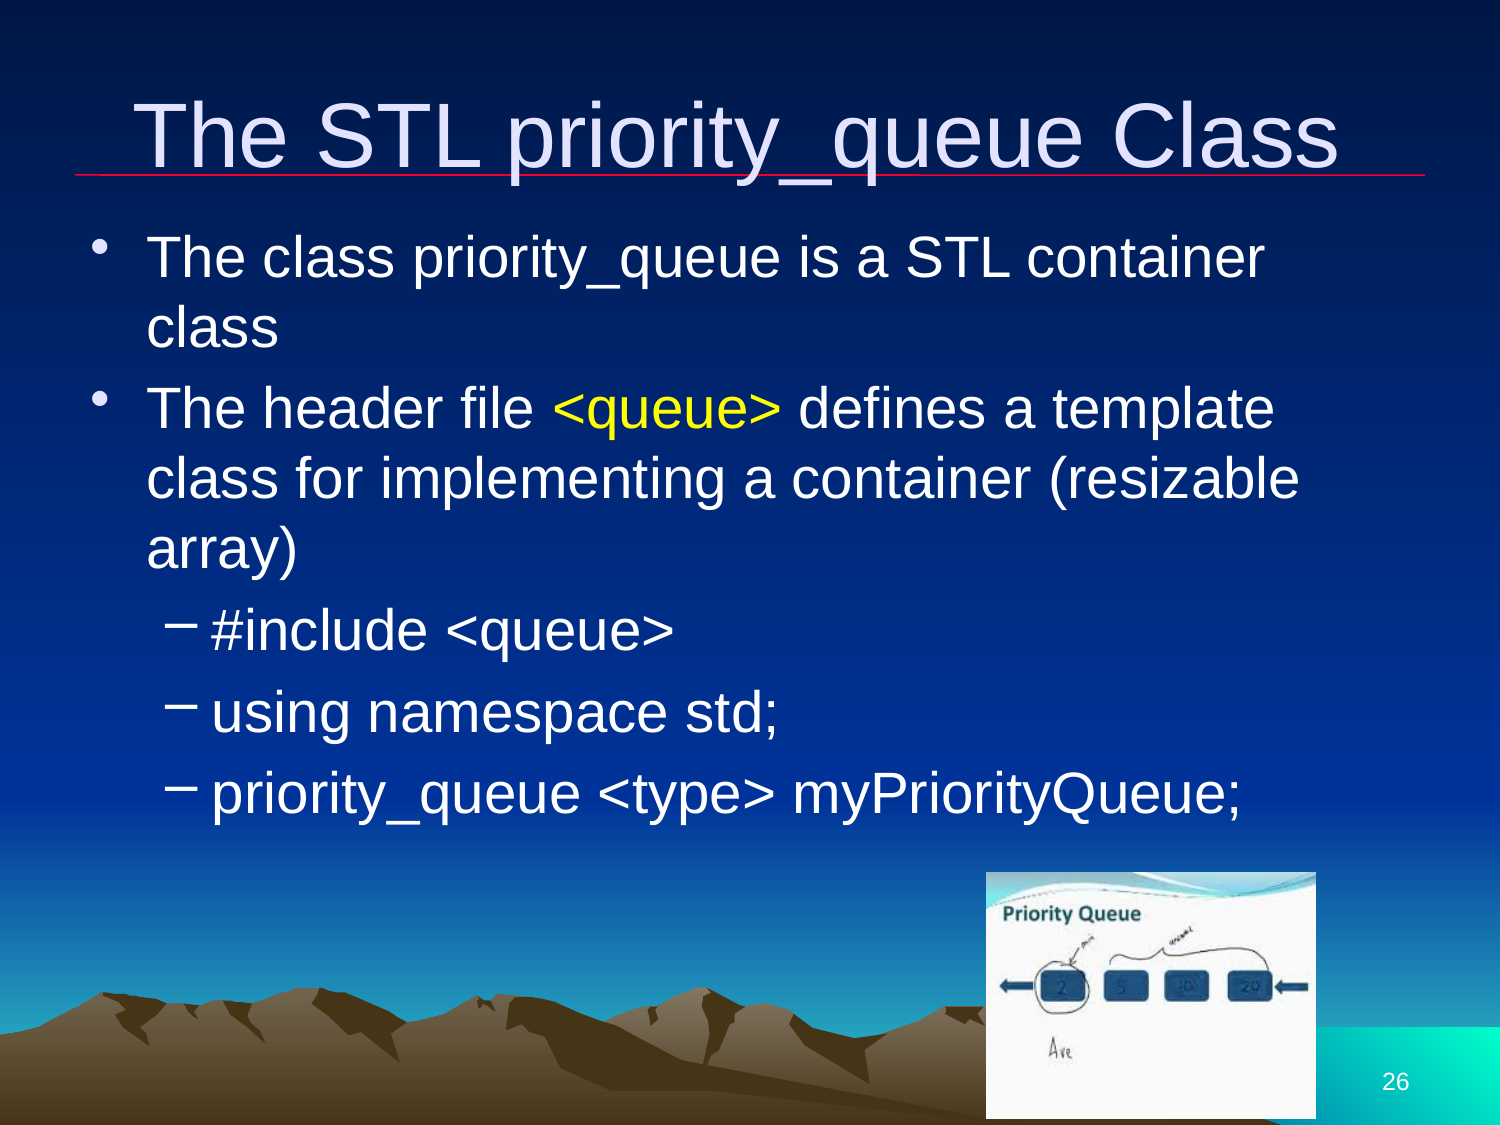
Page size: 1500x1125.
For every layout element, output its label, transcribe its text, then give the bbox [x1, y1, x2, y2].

list The class priority_queue is a STL container class The header file <queue> defines a template class for implementing a container (resizable array) #include <queue> using namespace std; priority_queue <type> myPriorityQueue; [74, 211, 1426, 950]
slide_number 26 [1321, 1024, 1426, 1104]
picture [986, 872, 1316, 1121]
title The STL priority_queue Class [74, 37, 1426, 211]
